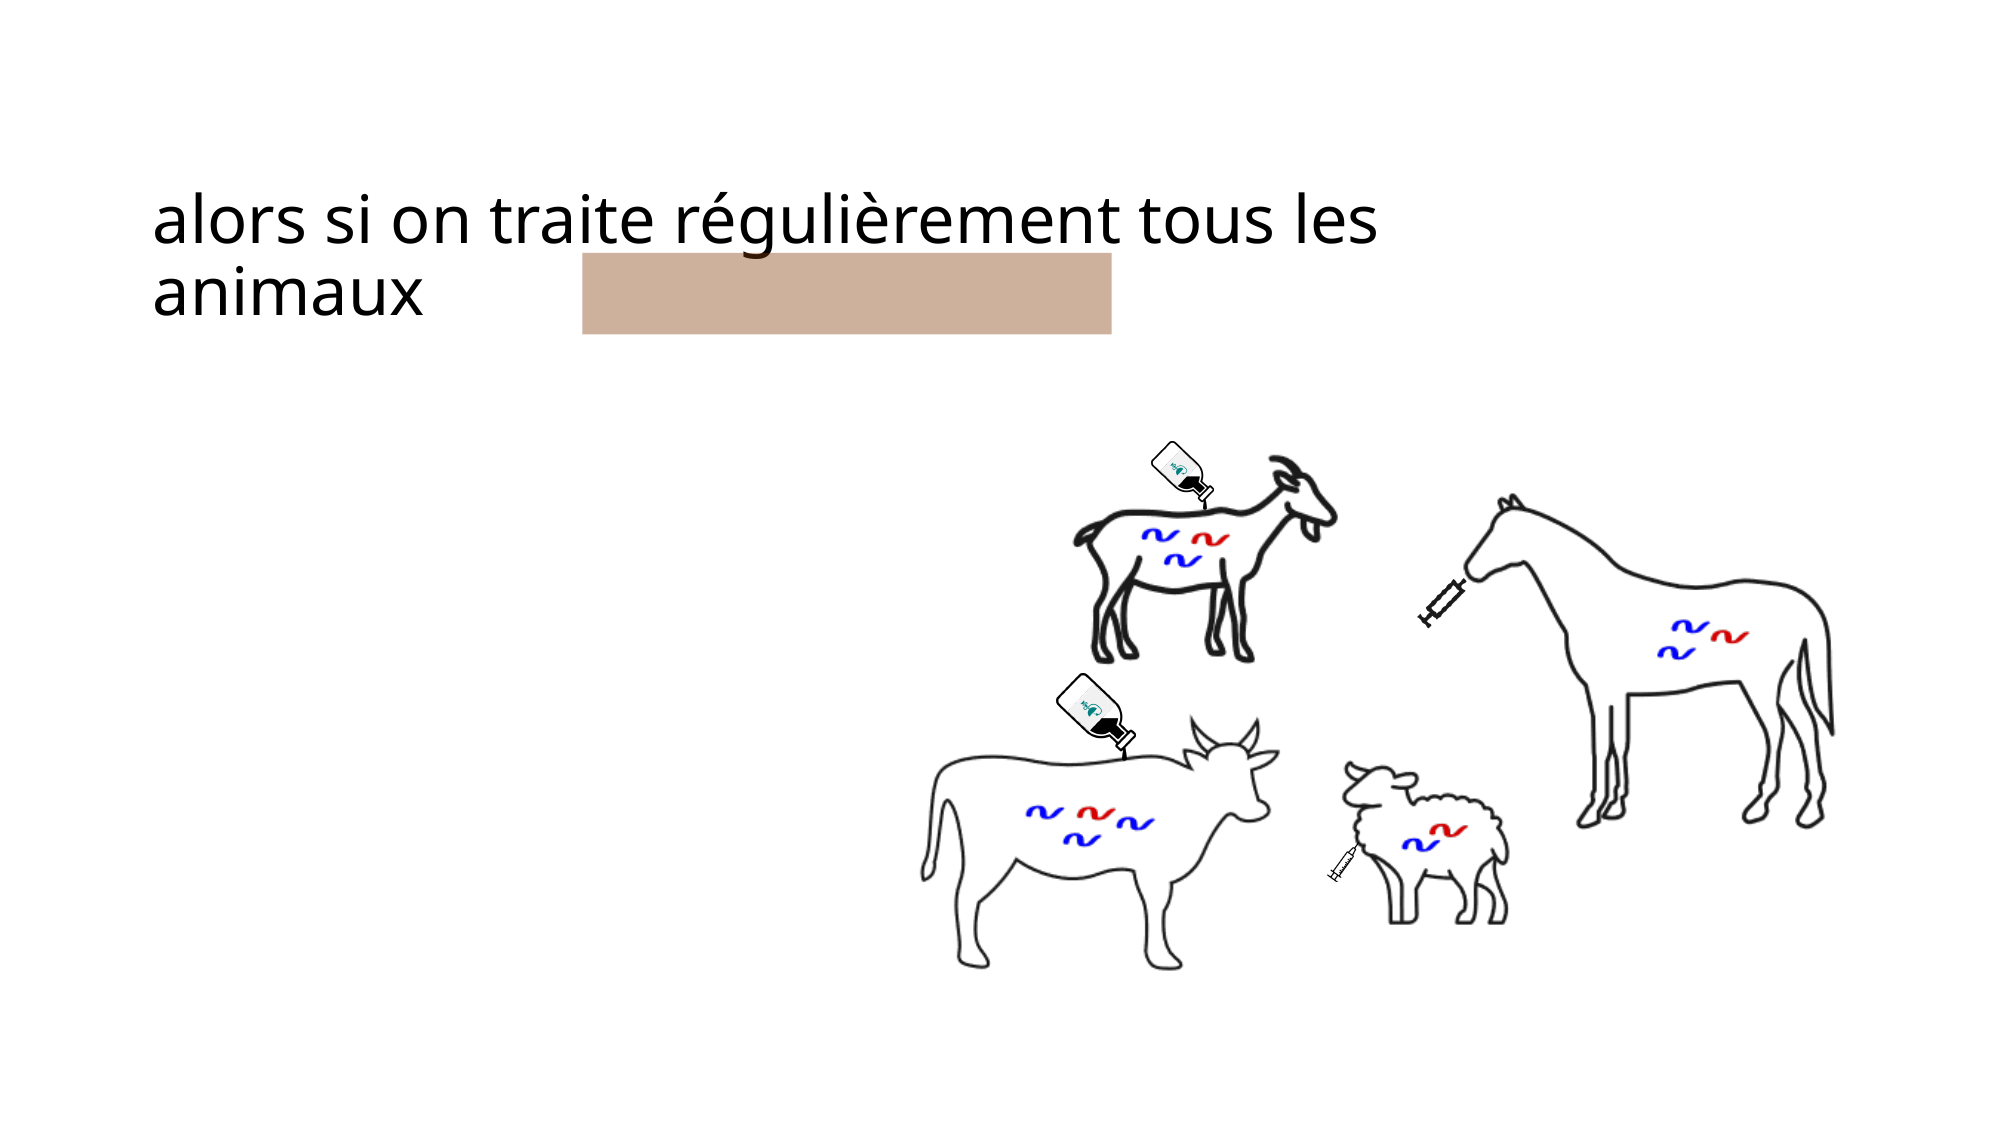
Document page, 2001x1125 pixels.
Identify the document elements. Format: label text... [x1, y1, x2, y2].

title alors si on traite régulièrement tous les animaux [137, 75, 1480, 338]
text_box [581, 252, 1113, 335]
picture [860, 273, 1874, 1073]
